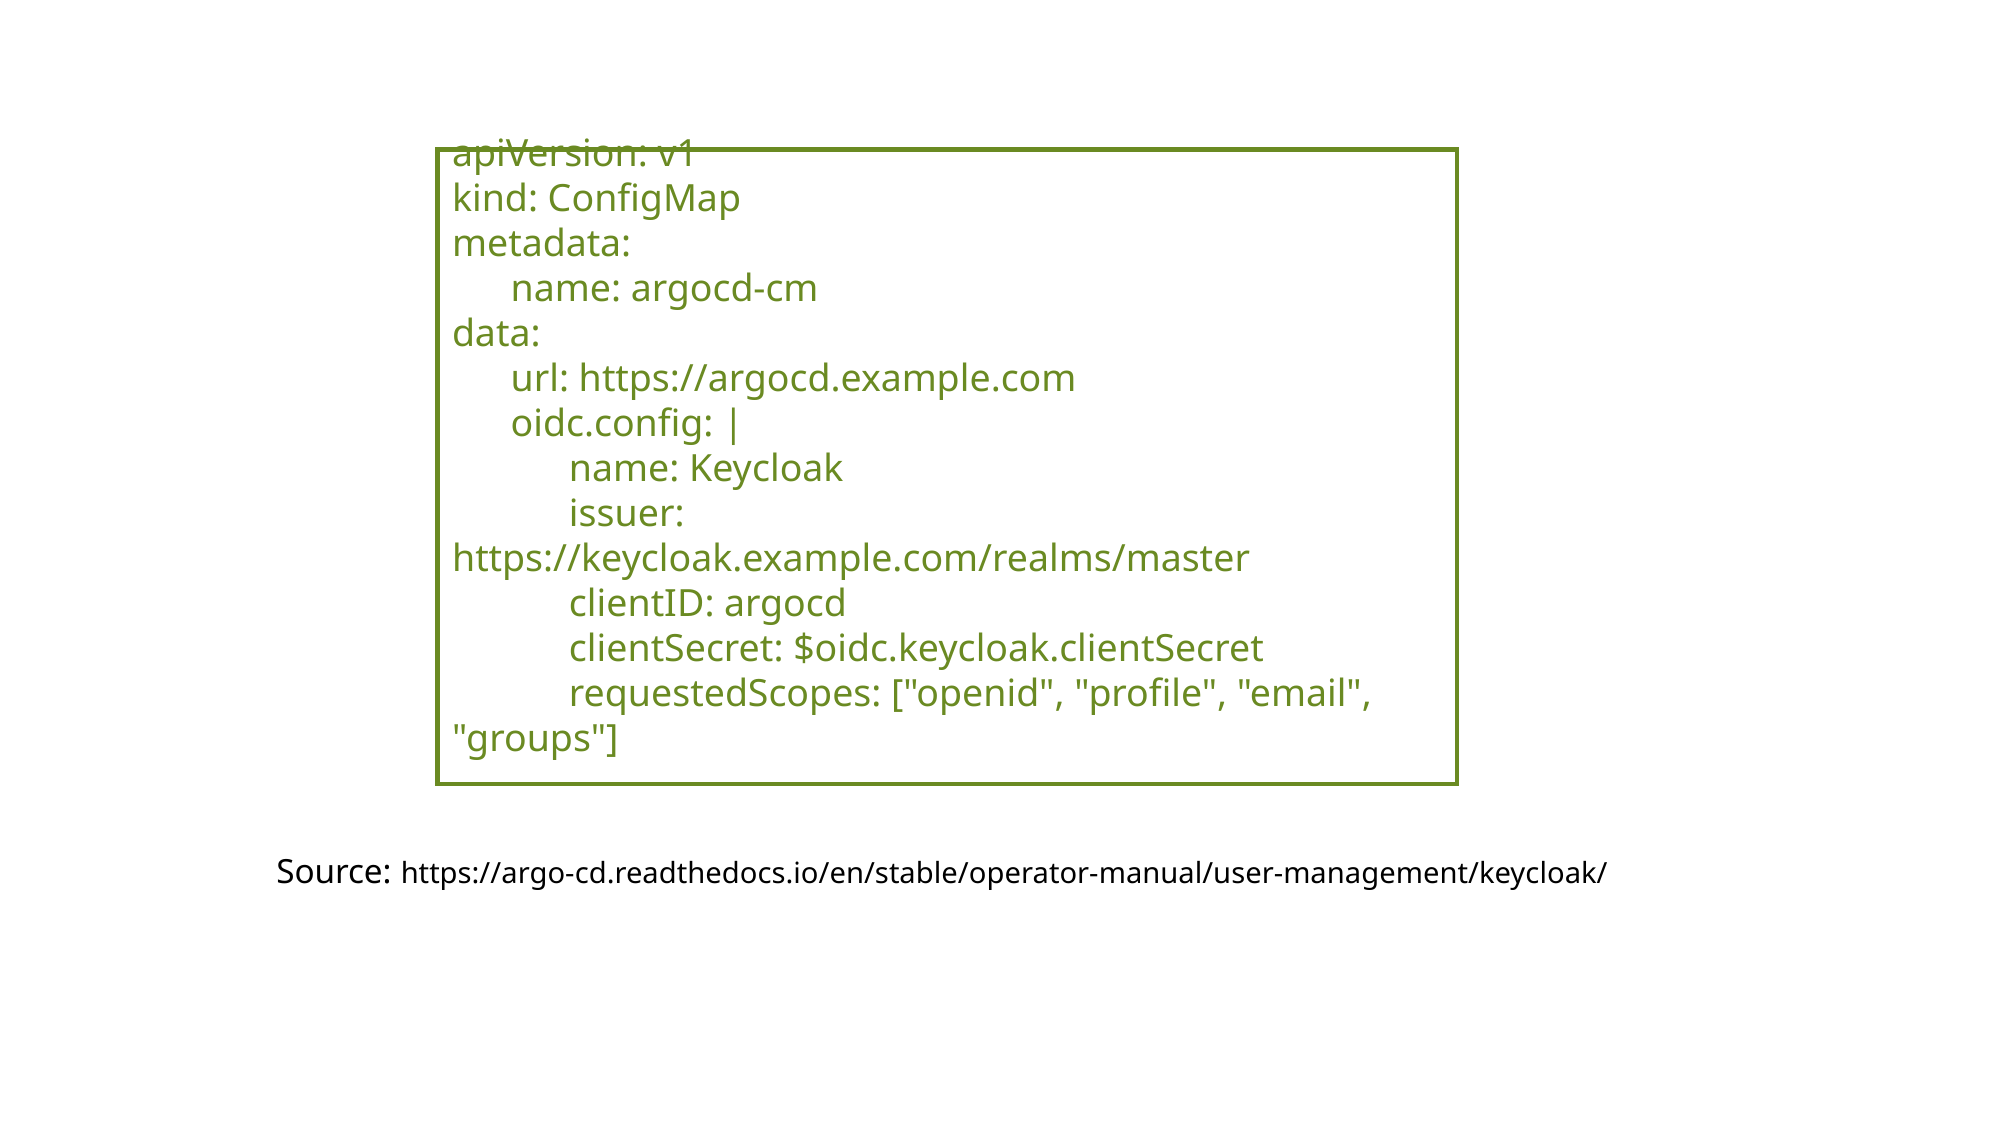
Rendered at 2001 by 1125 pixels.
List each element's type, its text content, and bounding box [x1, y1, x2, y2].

text_box apiVersion: v1 kind: ConfigMap metadata: name: argocd-cm data: url: https://argocd.example.com oidc.config: | name: Keycloak issuer: https://keycloak.example.com/realms/master clientID: argocd clientSecret: $oidc.keycloak.clientSecret requestedScopes: ["openid", "profile", "email", "groups"] [436, 148, 1458, 786]
text_box Source: https://argo-cd.readthedocs.io/en/stable/operator-manual/user-management/keycloak/ [261, 843, 1719, 898]
